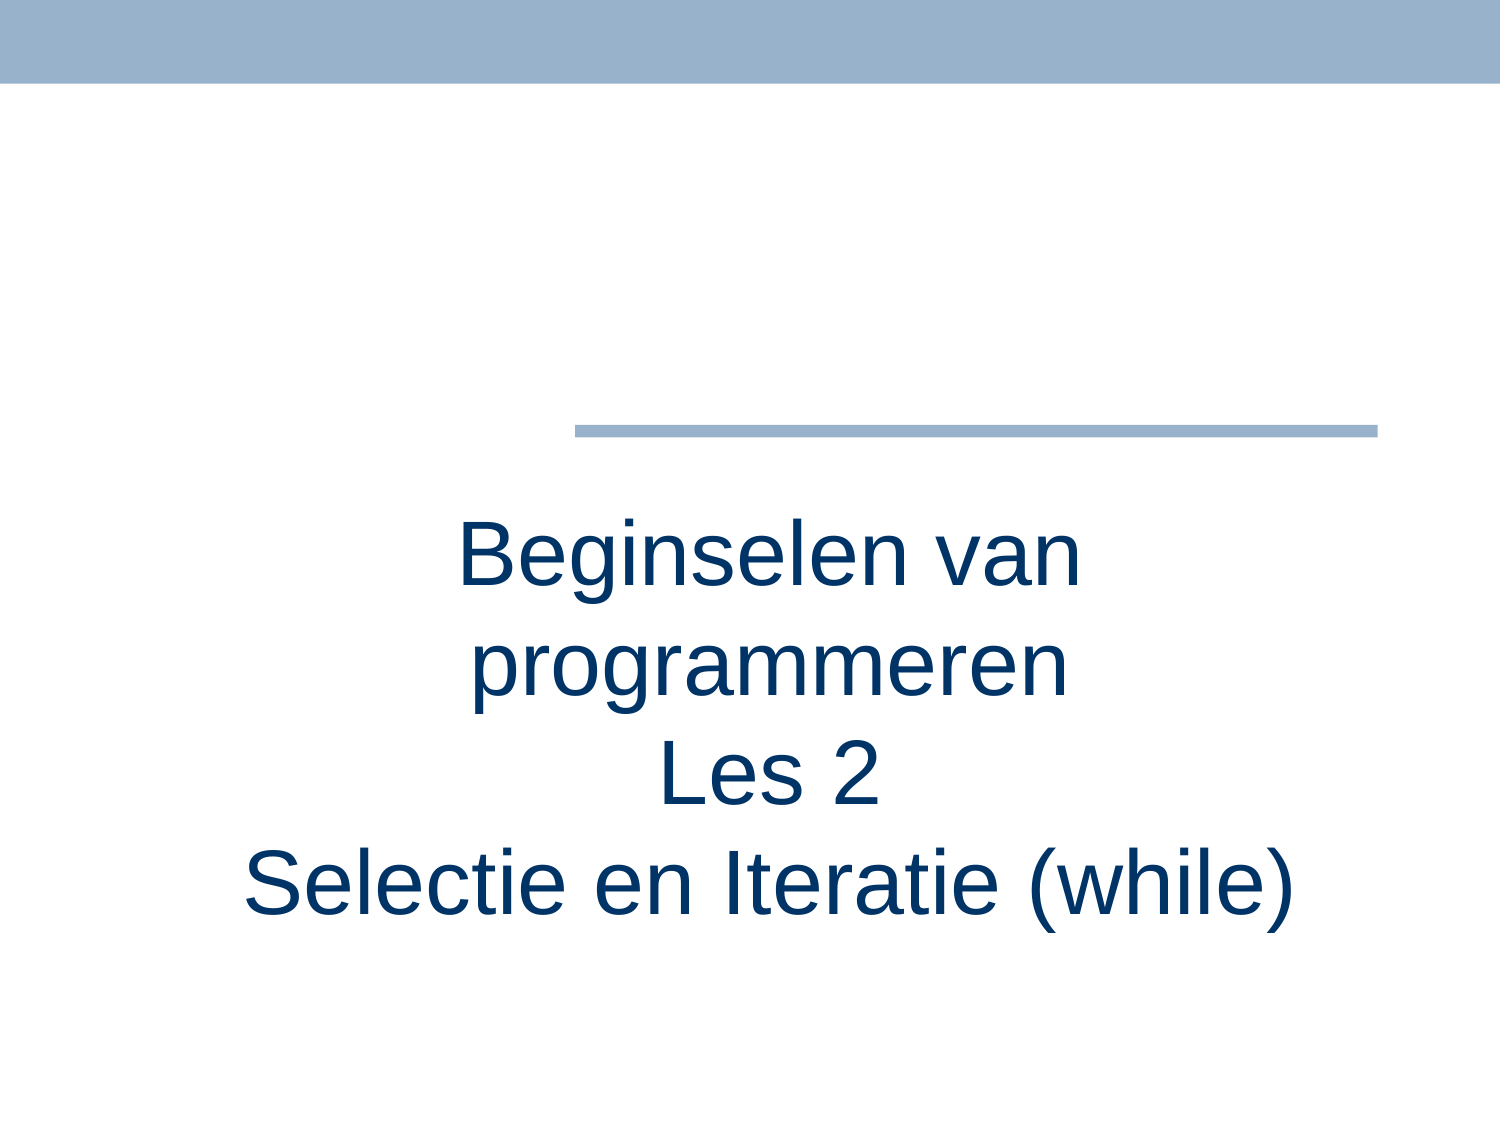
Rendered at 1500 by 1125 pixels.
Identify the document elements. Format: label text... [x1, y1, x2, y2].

title Beginselen van programmeren Les 2 Selectie en Iteratie (while) [132, 753, 1408, 941]
